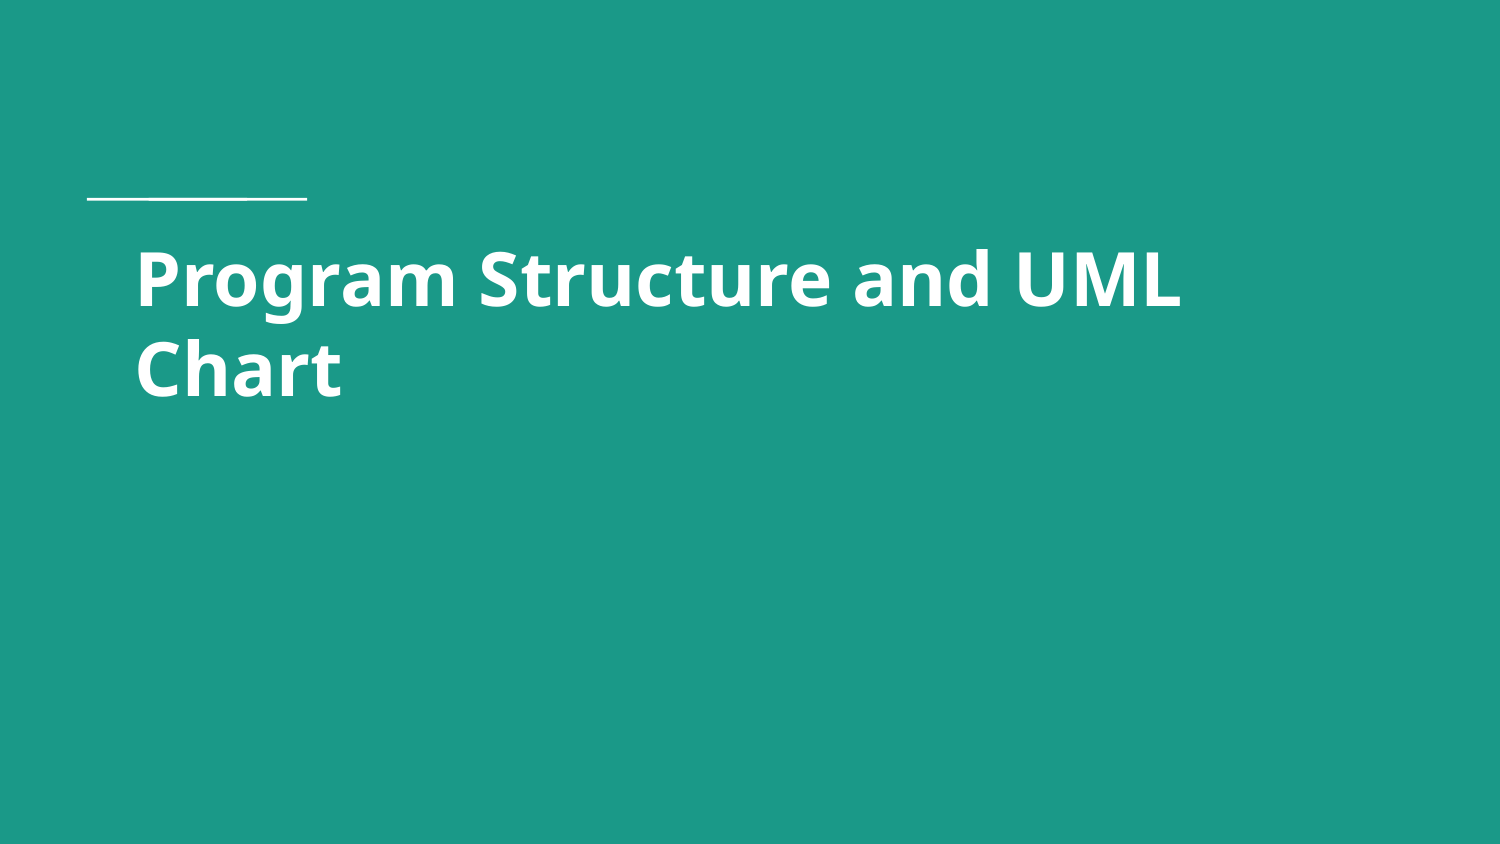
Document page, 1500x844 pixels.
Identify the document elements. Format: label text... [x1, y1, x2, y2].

title Program Structure and UML Chart [119, 216, 1381, 466]
